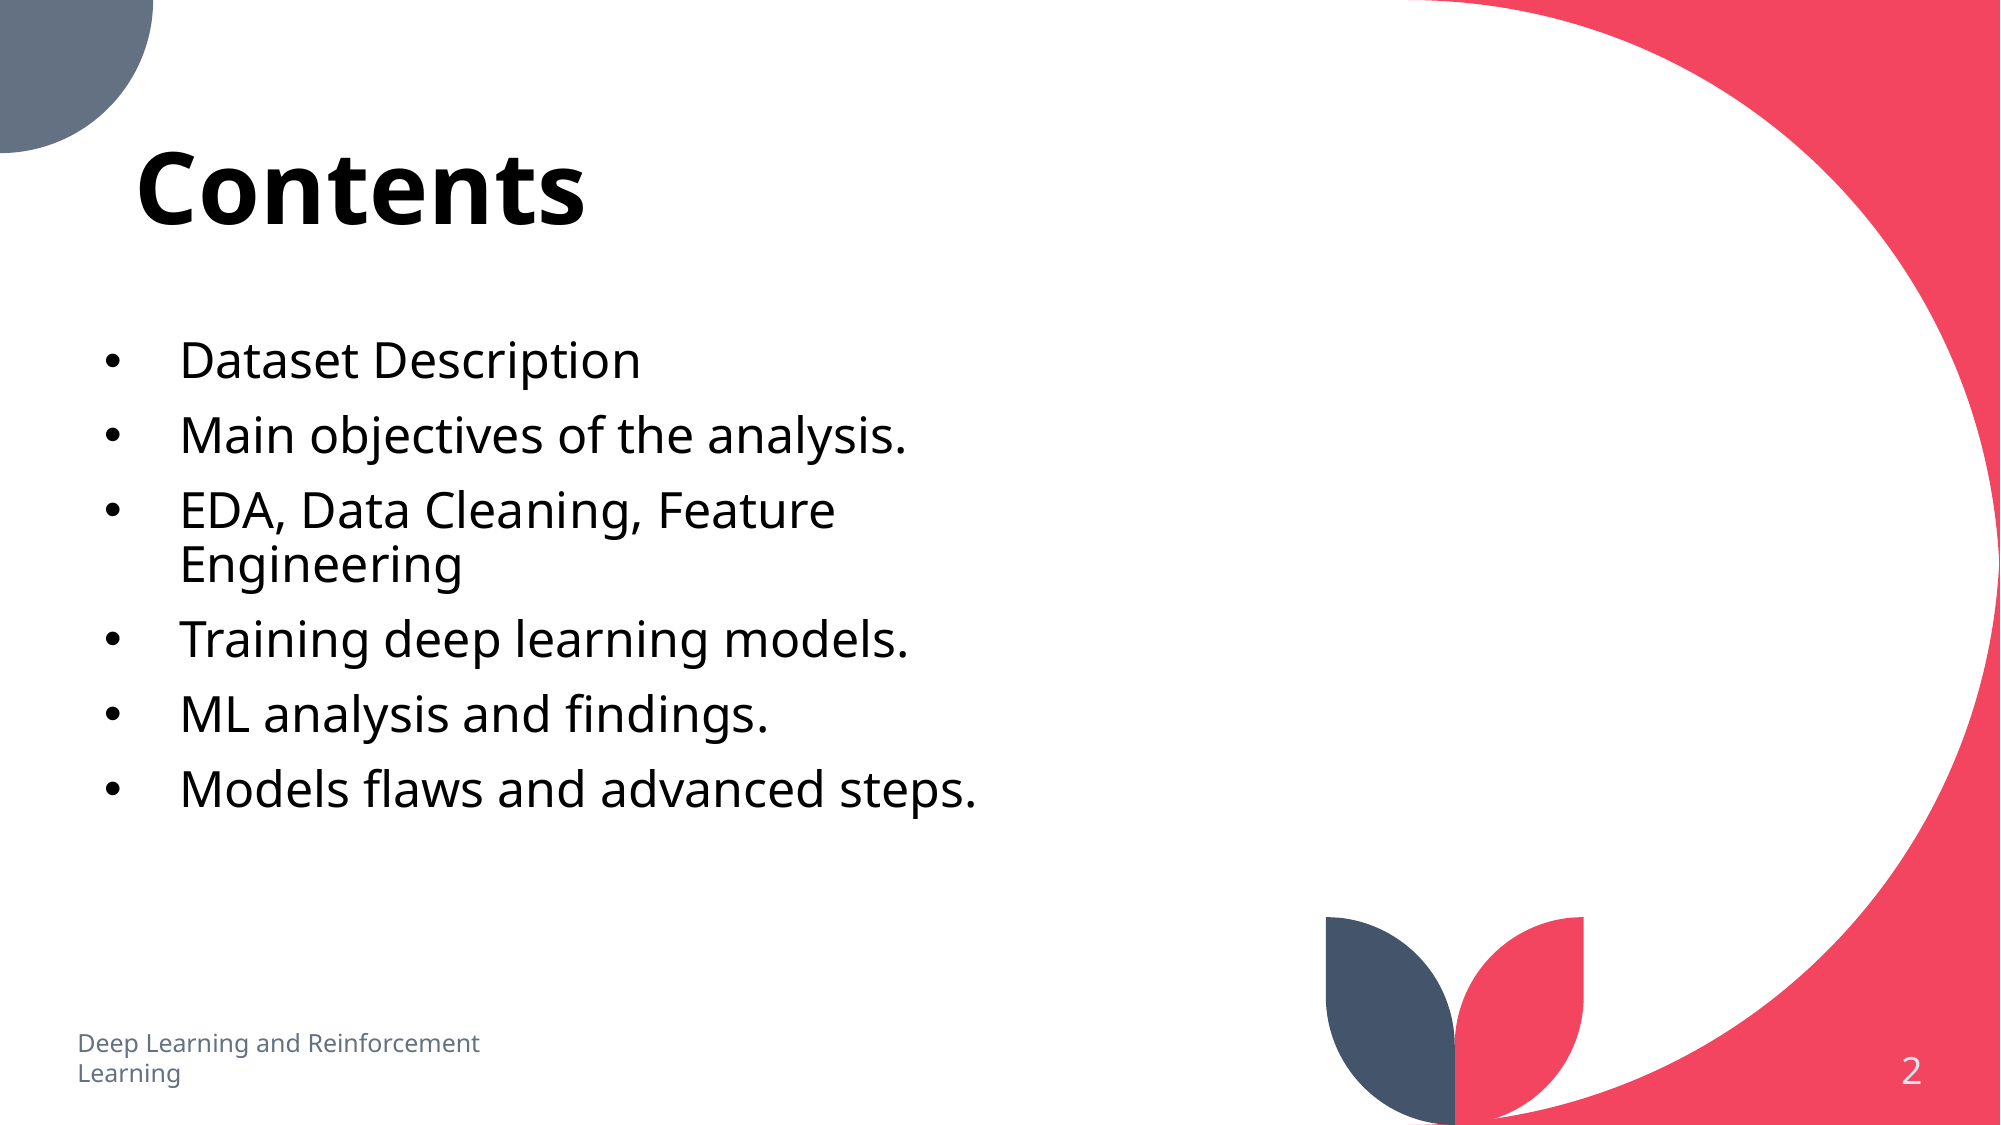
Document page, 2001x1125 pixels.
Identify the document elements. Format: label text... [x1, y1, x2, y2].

title Contents [119, 36, 1724, 254]
slide_number Deep Learning and Reinforcement Learning [62, 1042, 600, 1103]
slide_number 2 [1665, 1042, 1938, 1103]
list Dataset Description Main objectives of the analysis. EDA, Data Cleaning, Feature Engineering Training deep learning models. ML analysis and findings. Models flaws and advanced steps. [89, 328, 1071, 925]
